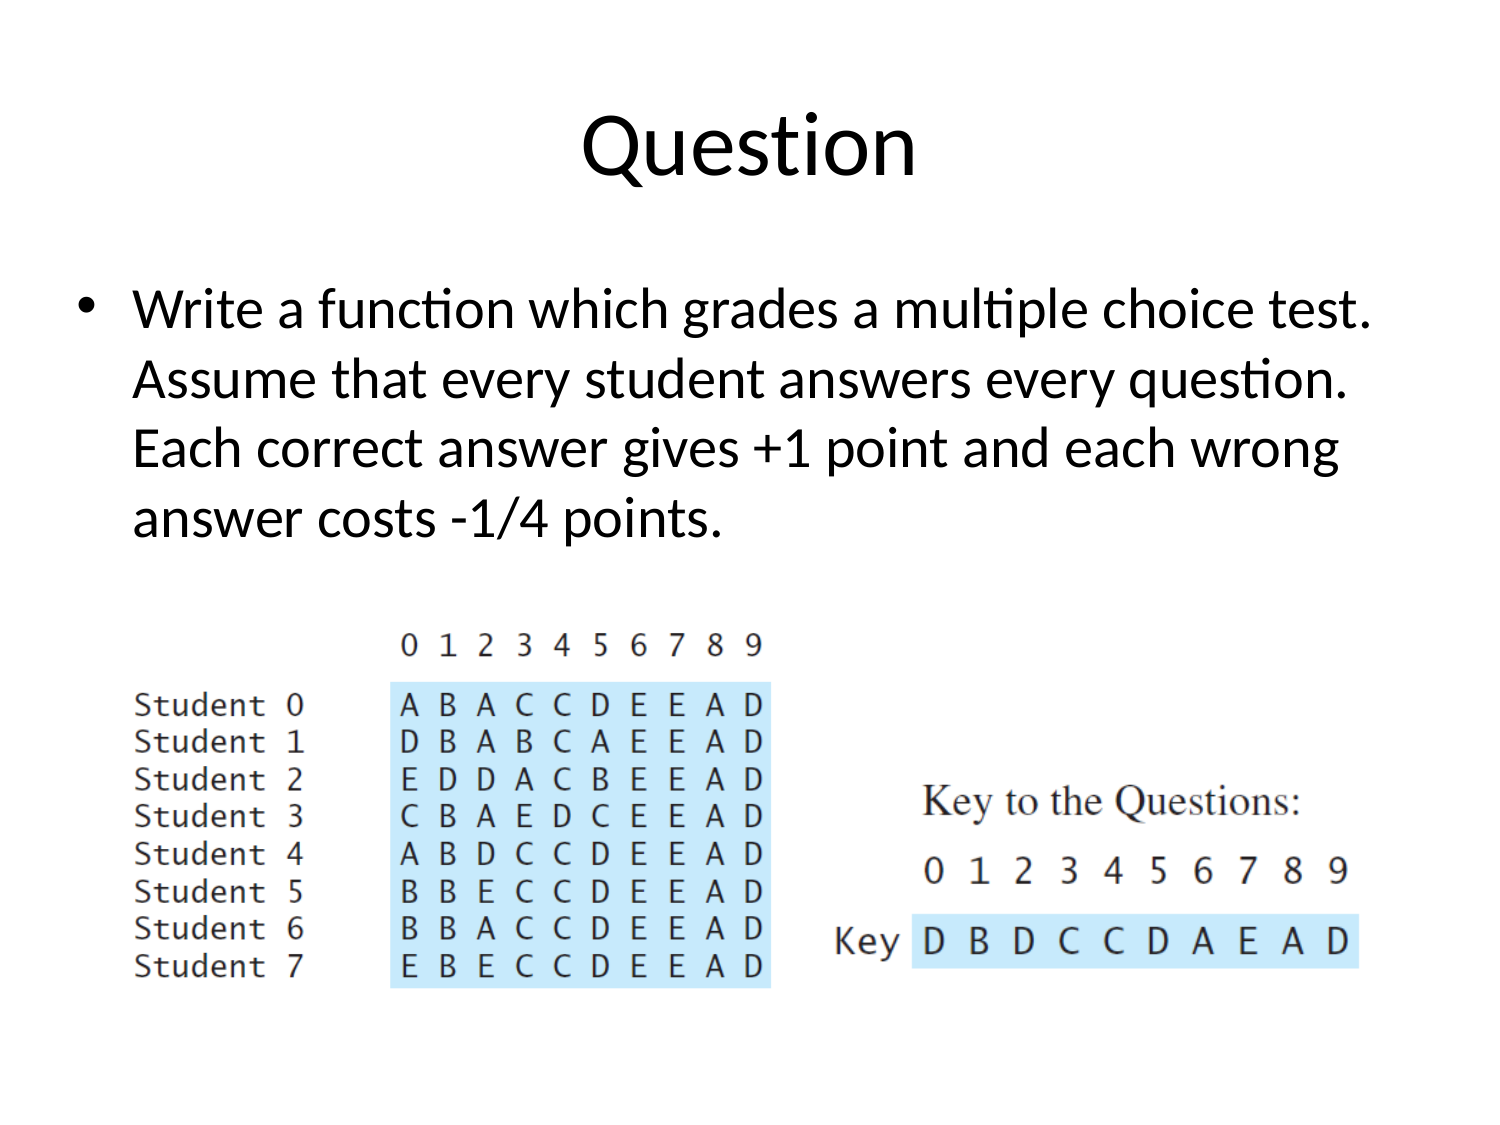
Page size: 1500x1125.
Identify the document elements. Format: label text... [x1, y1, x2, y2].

picture [819, 774, 1375, 973]
picture [111, 621, 798, 1004]
title Question [75, 45, 1425, 233]
list Write a function which grades a multiple choice test. Assume that every student answers every question. Each correct answer gives +1 point and each wrong answer costs -1/4 points. [61, 262, 1412, 575]
